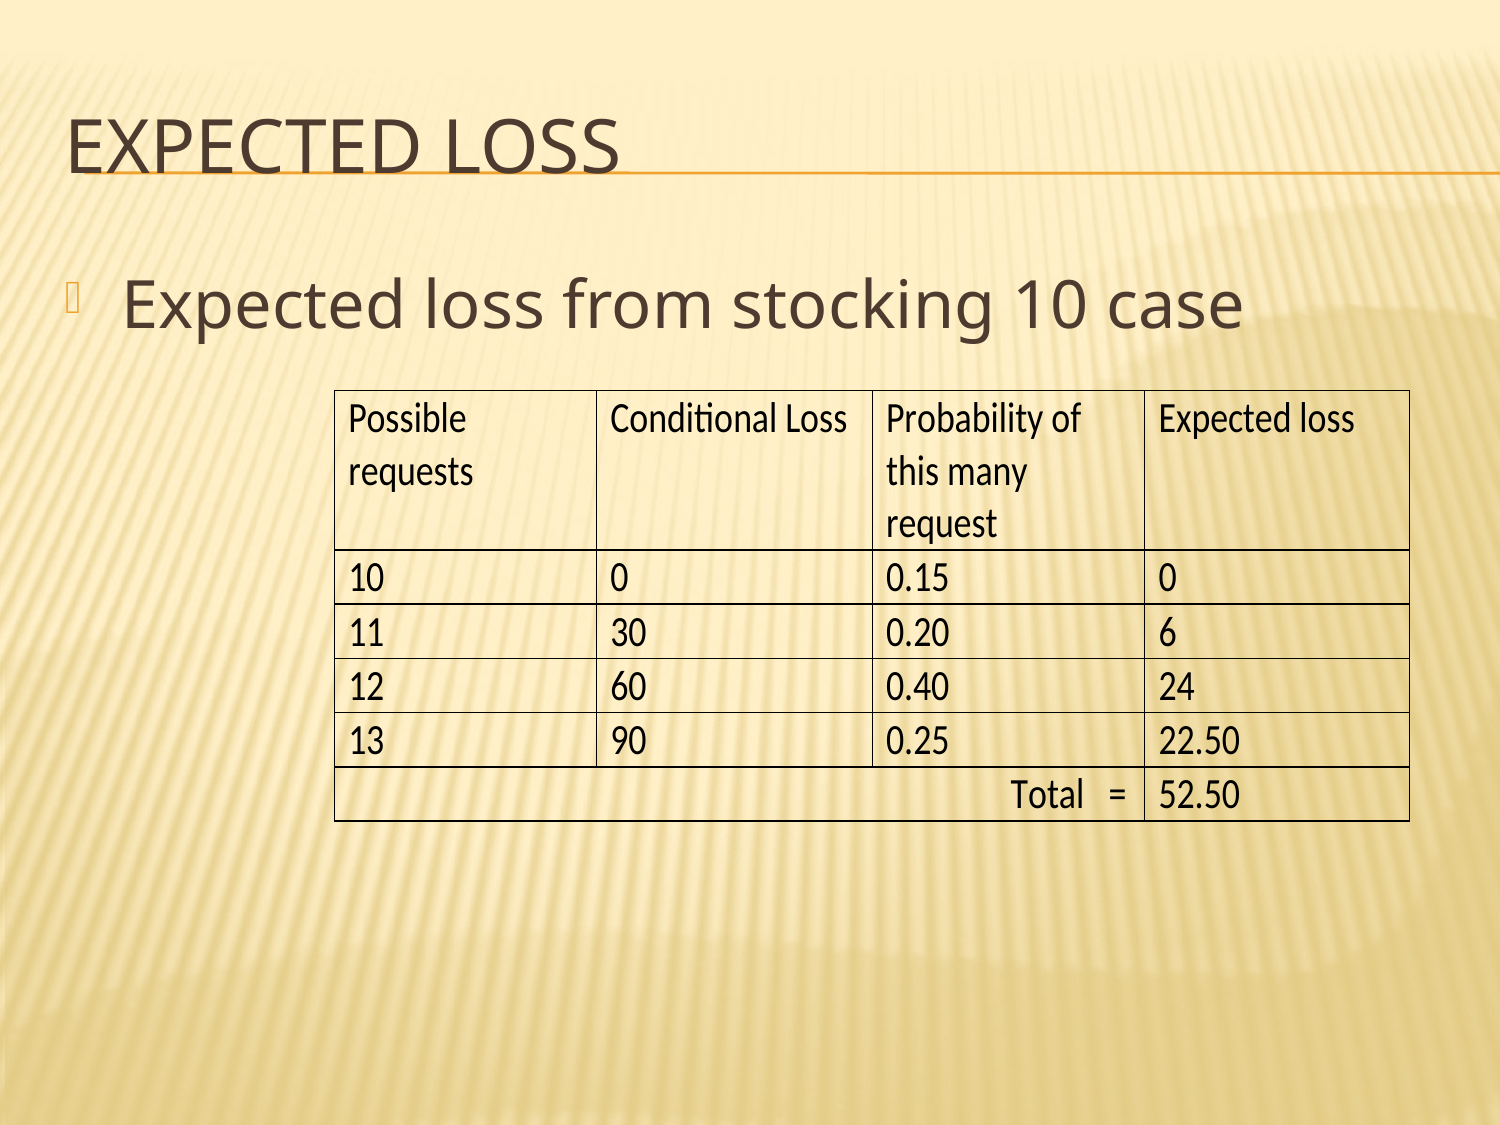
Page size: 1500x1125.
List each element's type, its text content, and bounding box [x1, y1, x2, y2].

list Expected loss from stocking 10 case [50, 254, 1475, 998]
title Expected loss [50, 75, 1475, 213]
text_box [149, 389, 1413, 901]
